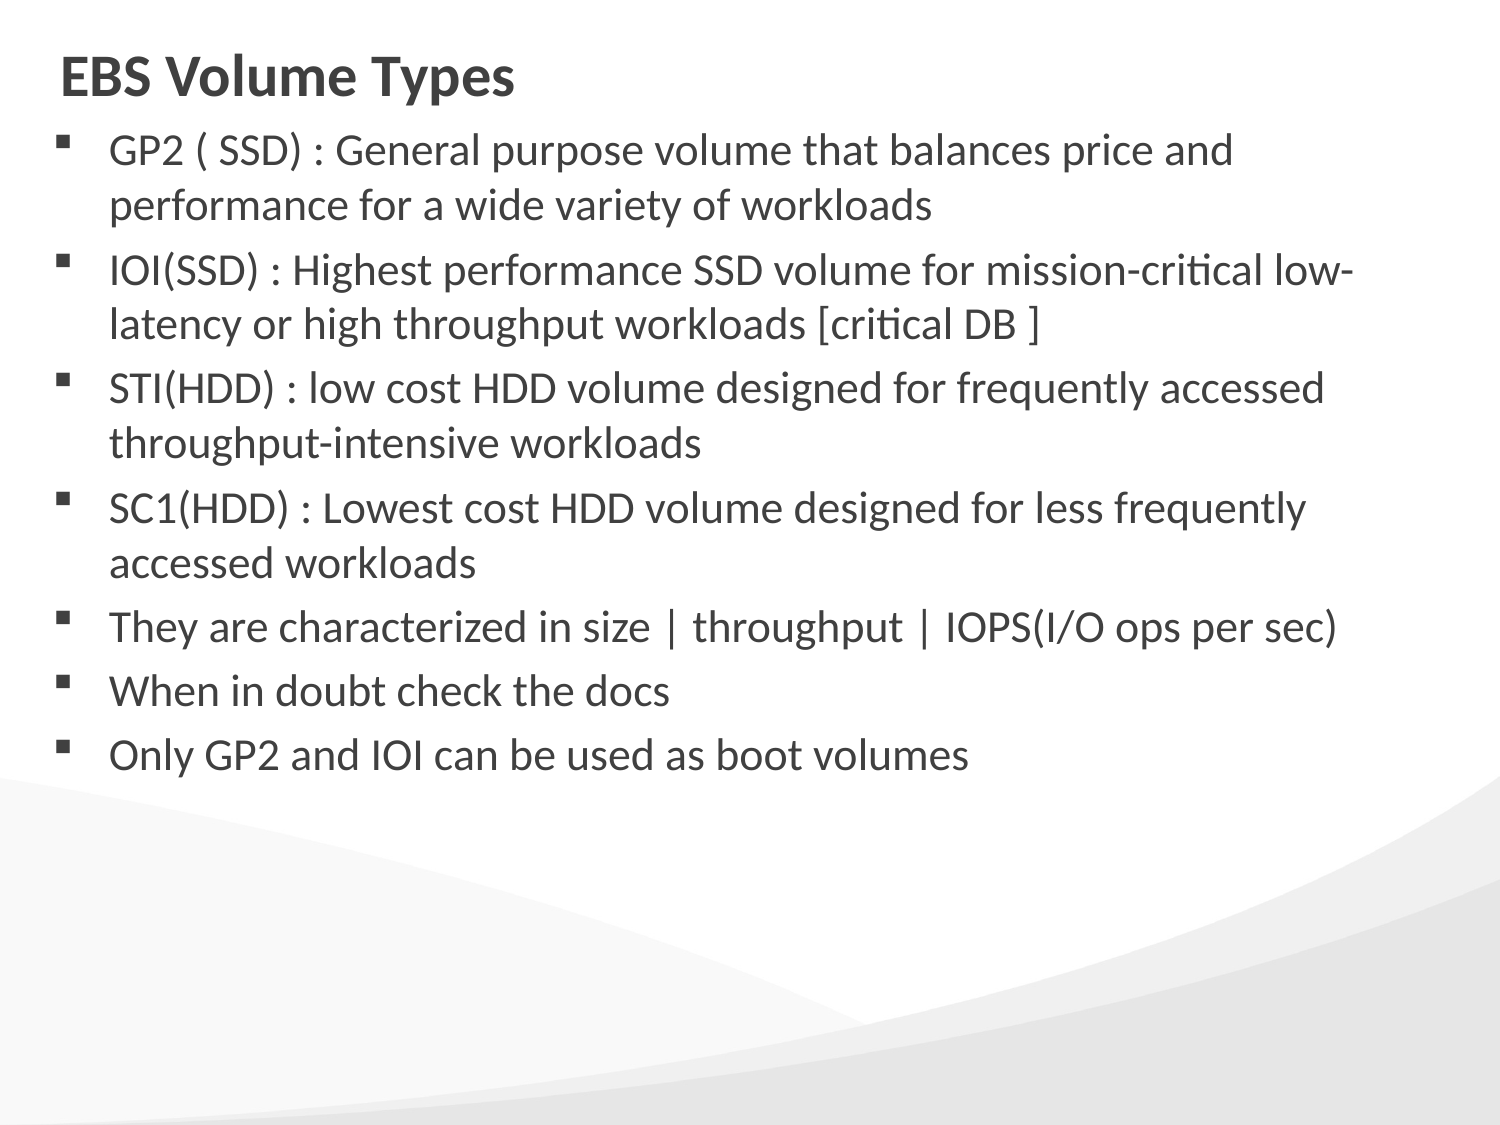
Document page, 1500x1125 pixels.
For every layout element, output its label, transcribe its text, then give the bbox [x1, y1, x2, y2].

title EBS Volume Types [45, 24, 1450, 112]
picture [0, 0, 1500, 1125]
list GP2 ( SSD) : General purpose volume that balances price and performance for a wide variety of workloads IOI(SSD) : Highest performance SSD volume for mission-critical low-latency or high throughput workloads [critical DB ] STI(HDD) : low cost HDD volume designed for frequently accessed throughput-intensive workloads SC1(HDD) : Lowest cost HDD volume designed for less frequently accessed workloads They are characterized in size | throughput | IOPS(I/O ops per sec) When in doubt check the docs Only GP2 and IOI can be used as boot volumes [37, 112, 1463, 850]
